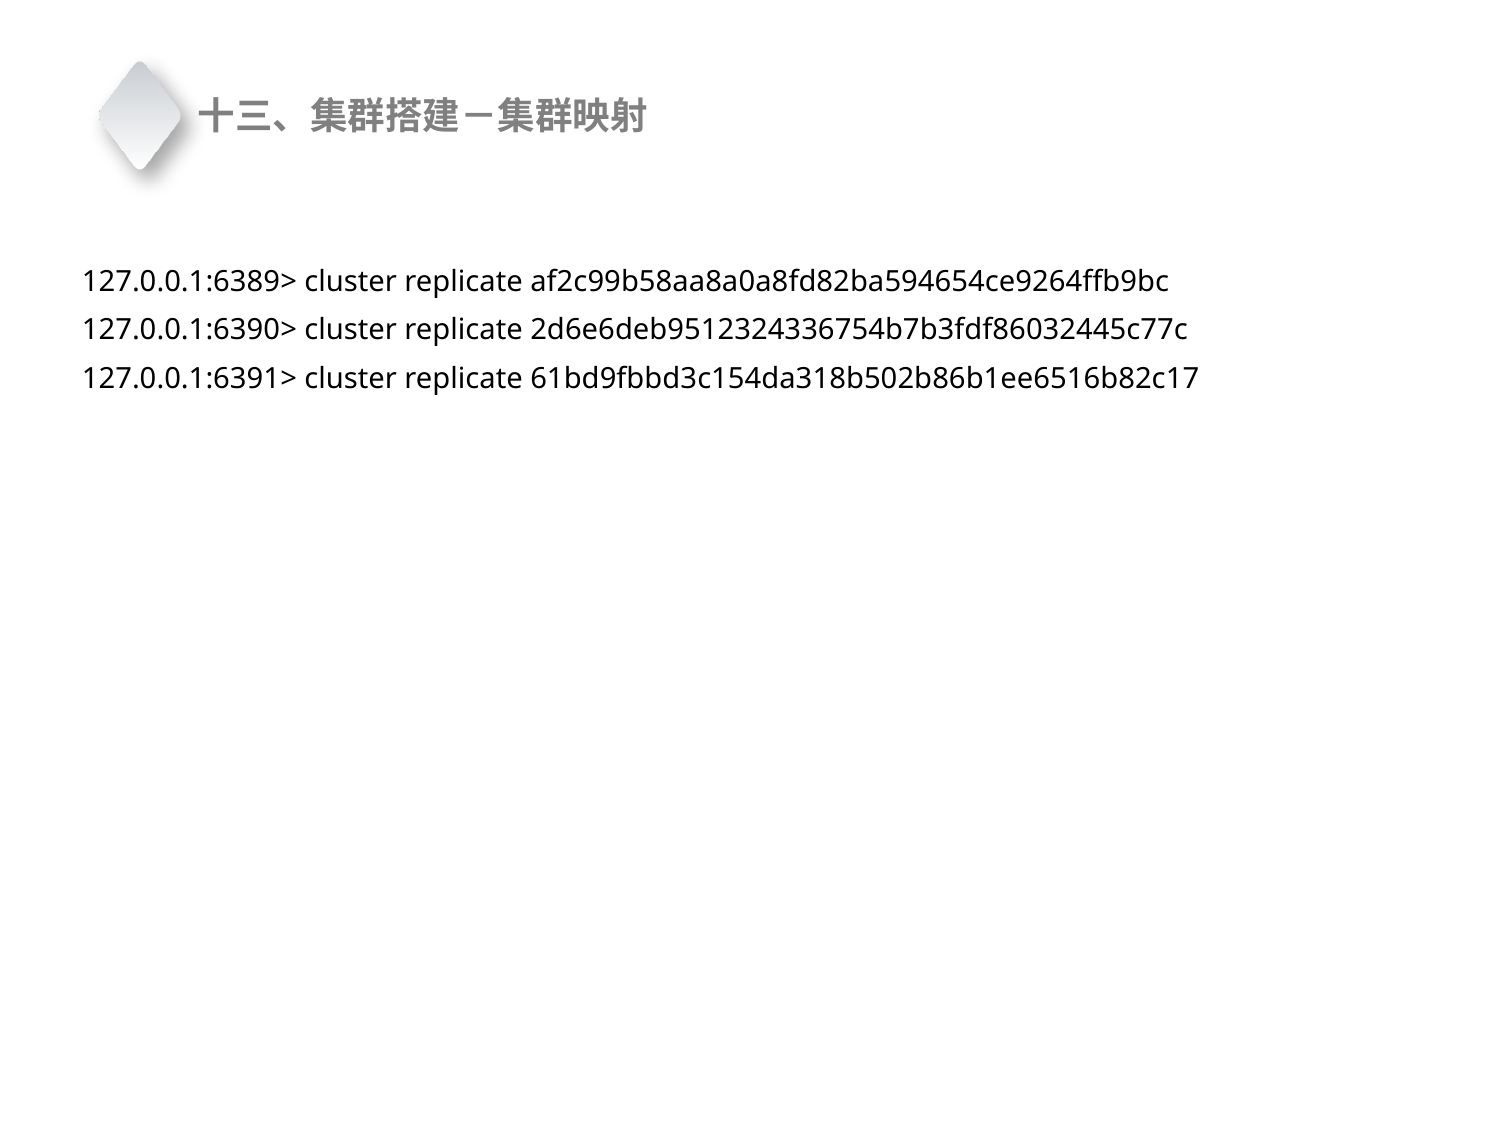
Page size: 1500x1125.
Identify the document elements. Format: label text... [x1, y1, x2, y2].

picture [89, 48, 190, 182]
text_box 十三、集群搭建－集群映射 [183, 84, 663, 145]
text_box 127.0.0.1:6389> cluster replicate af2c99b58aa8a0a8fd82ba594654ce9264ffb9bc 127.0.0.1:6390> cluster replicate 2d6e6deb9512324336754b7b3fdf86032445c77c 127.0.0.1:6391> cluster replicate 61bd9fbbd3c154da318b502b86b1ee6516b82c17 [44, 240, 1484, 403]
